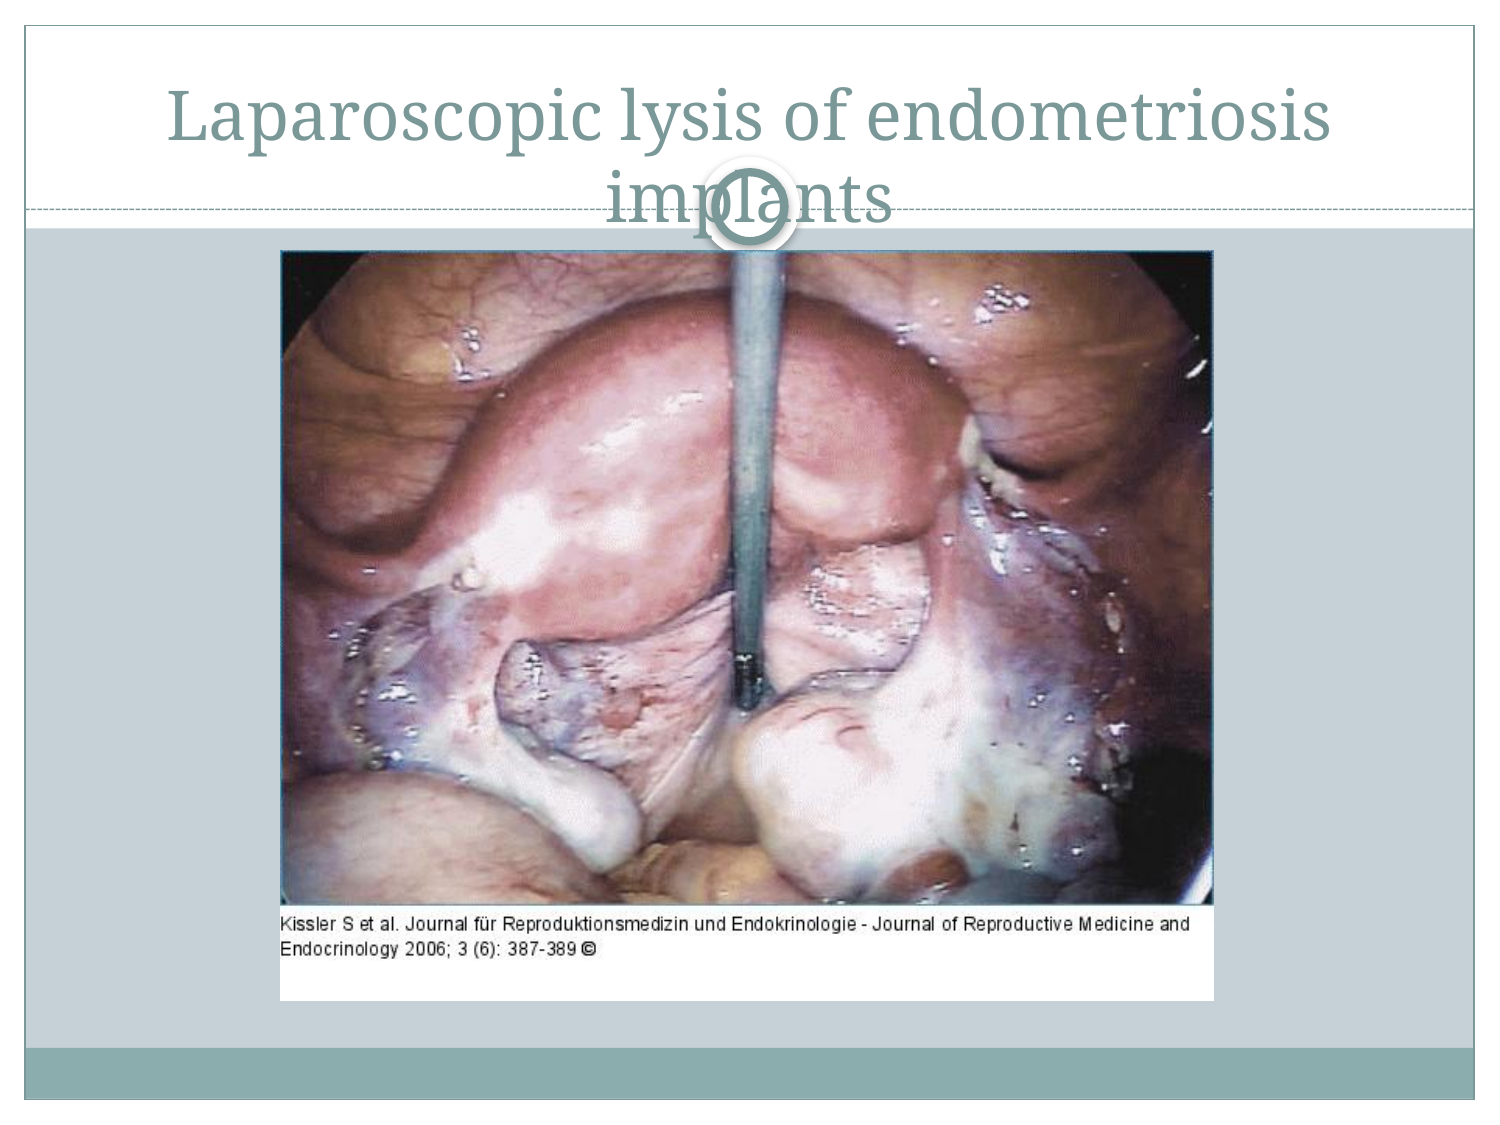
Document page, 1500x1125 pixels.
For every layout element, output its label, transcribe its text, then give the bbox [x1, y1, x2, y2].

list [279, 250, 1215, 1001]
title Laparoscopic lysis of endometriosis implants [75, 45, 1425, 244]
